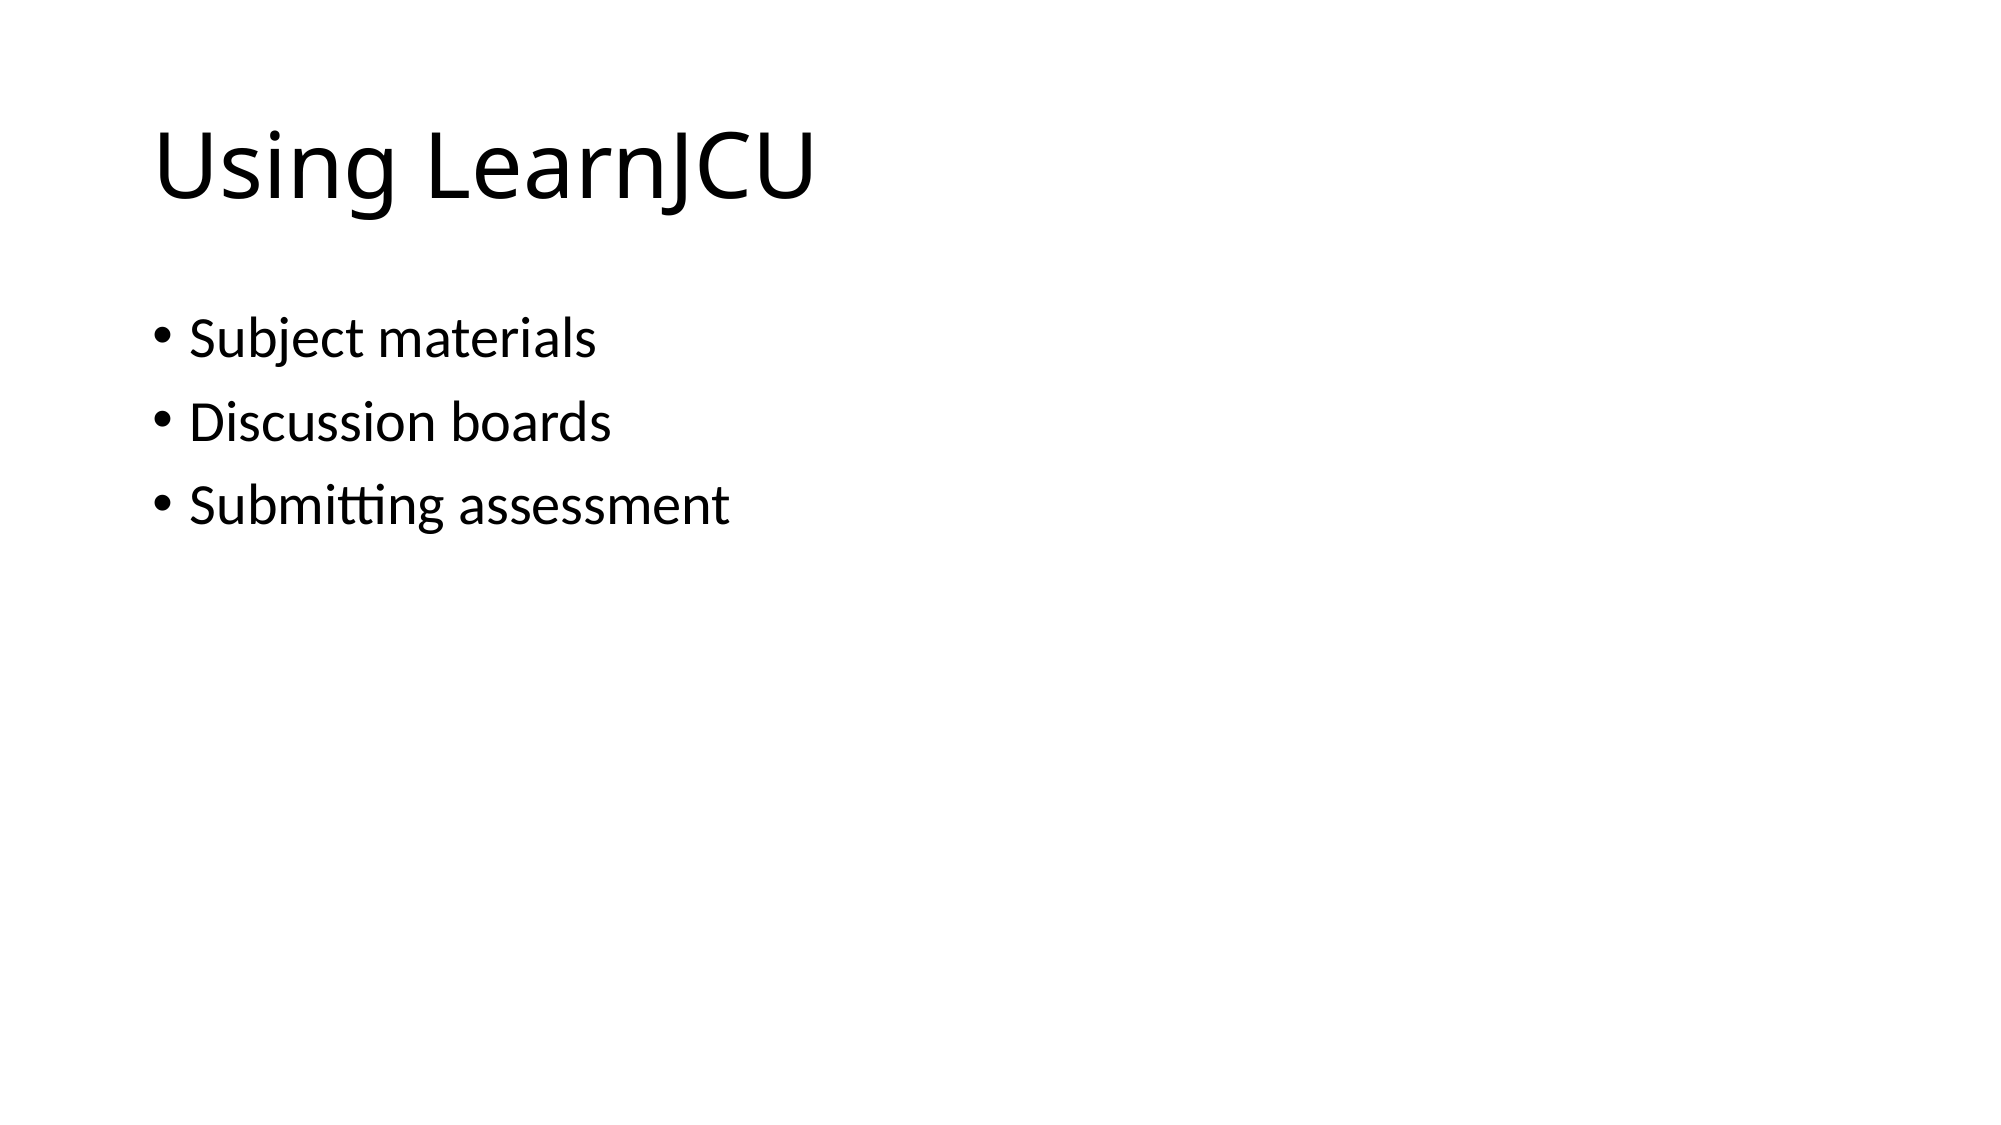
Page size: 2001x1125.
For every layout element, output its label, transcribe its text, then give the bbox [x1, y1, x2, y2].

title Using LearnJCU [137, 59, 1863, 278]
list Subject materials Discussion boards Submitting assessment [137, 299, 1863, 1014]
